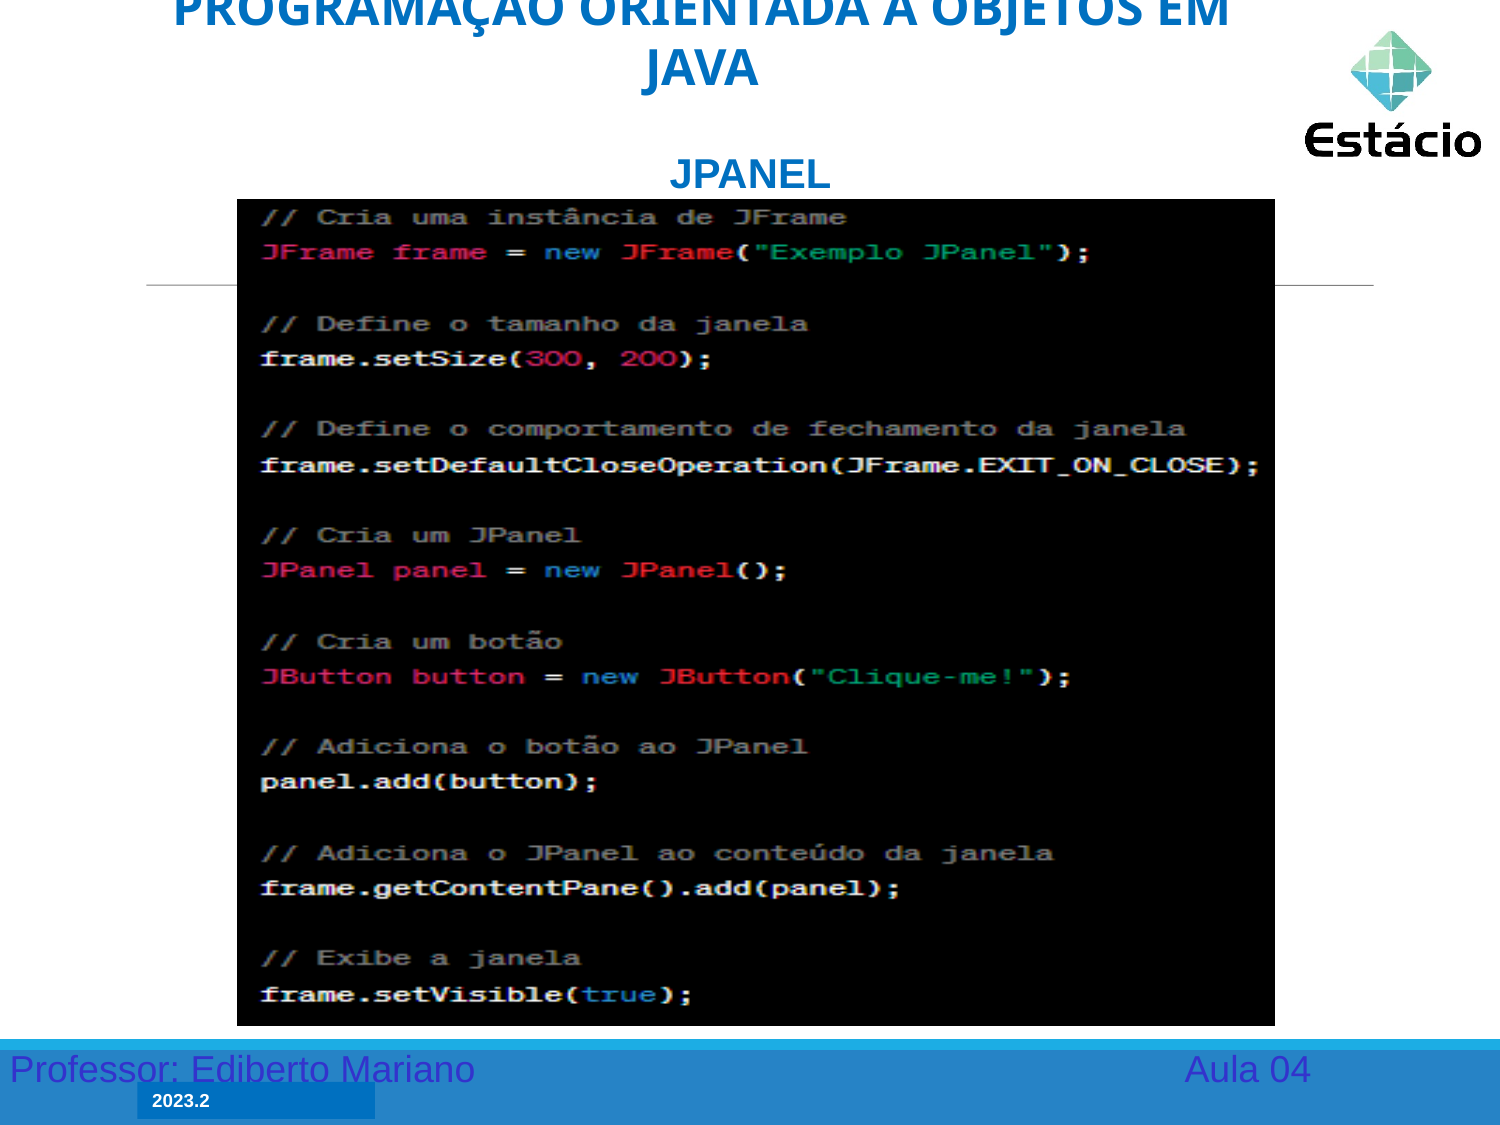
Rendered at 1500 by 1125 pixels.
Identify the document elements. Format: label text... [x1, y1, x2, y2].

text_box JPANEL [99, 139, 1400, 205]
text_box PROGRAMAÇÃO ORIENTADA A OBJETOS EM JAVA [155, 24, 1250, 104]
picture [237, 199, 1275, 1026]
picture [1305, 29, 1481, 157]
